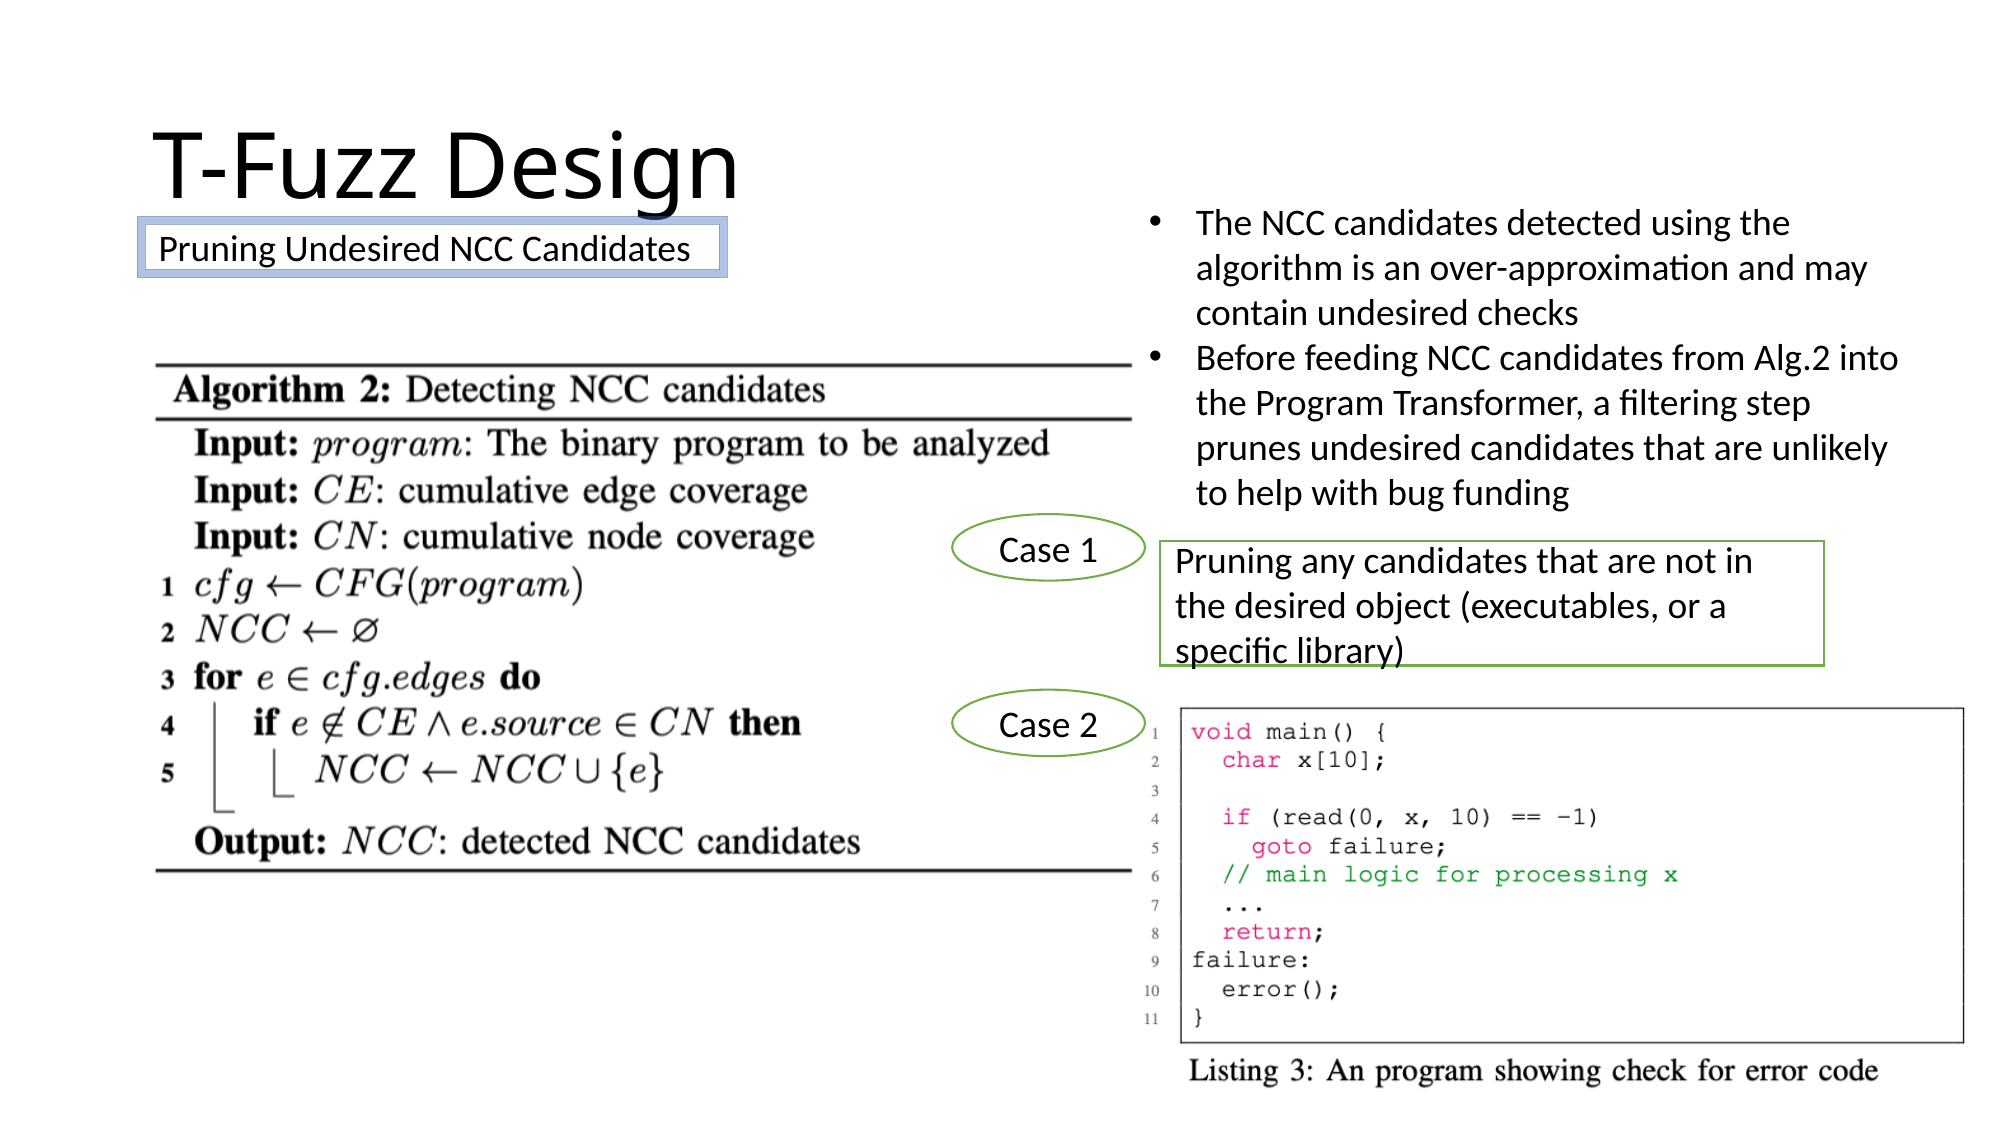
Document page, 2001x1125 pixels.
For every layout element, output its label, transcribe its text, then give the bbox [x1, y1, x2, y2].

text_box Pruning Undesired NCC Candidates [143, 216, 758, 277]
text_box Pruning any candidates that are not in the desired object (executables, or a specific library) [1159, 540, 1825, 667]
text_box The NCC candidates detected using the algorithm is an over-approximation and may contain undesired checks Before feeding NCC candidates from Alg.2 into the Program Transformer, a filtering step prunes undesired candidates that are unlikely to help with bug funding [1134, 145, 1940, 521]
text_box [136, 216, 728, 278]
picture [137, 344, 1985, 1098]
title T-Fuzz Design [137, 59, 1863, 278]
